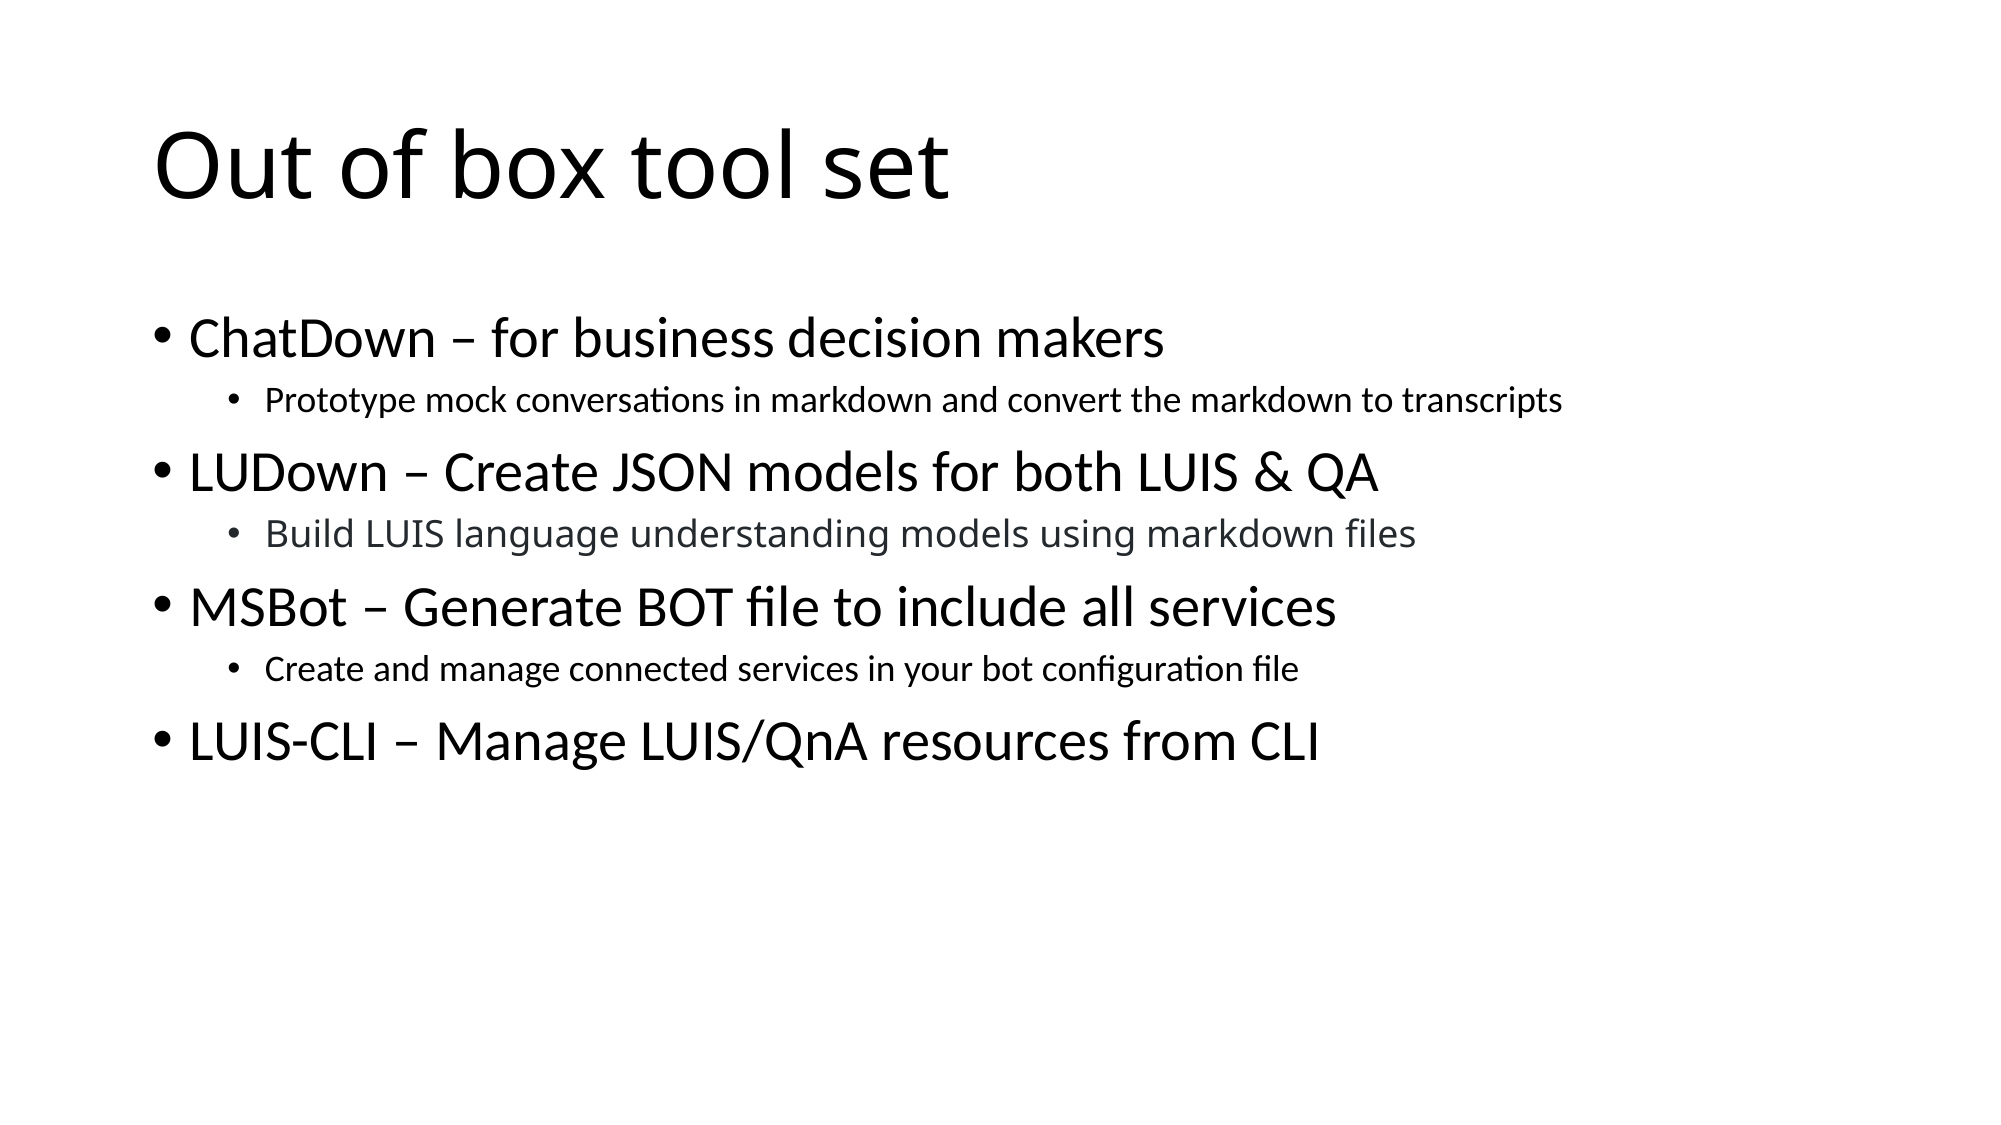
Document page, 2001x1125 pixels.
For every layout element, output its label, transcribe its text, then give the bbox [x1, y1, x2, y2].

title Out of box tool set [137, 59, 1863, 278]
list ChatDown – for business decision makers Prototype mock conversations in markdown and convert the markdown to transcripts LUDown – Create JSON models for both LUIS & QA Build LUIS language understanding models using markdown files MSBot – Generate BOT file to include all services Create and manage connected services in your bot configuration file LUIS-CLI – Manage LUIS/QnA resources from CLI [137, 299, 1863, 1014]
